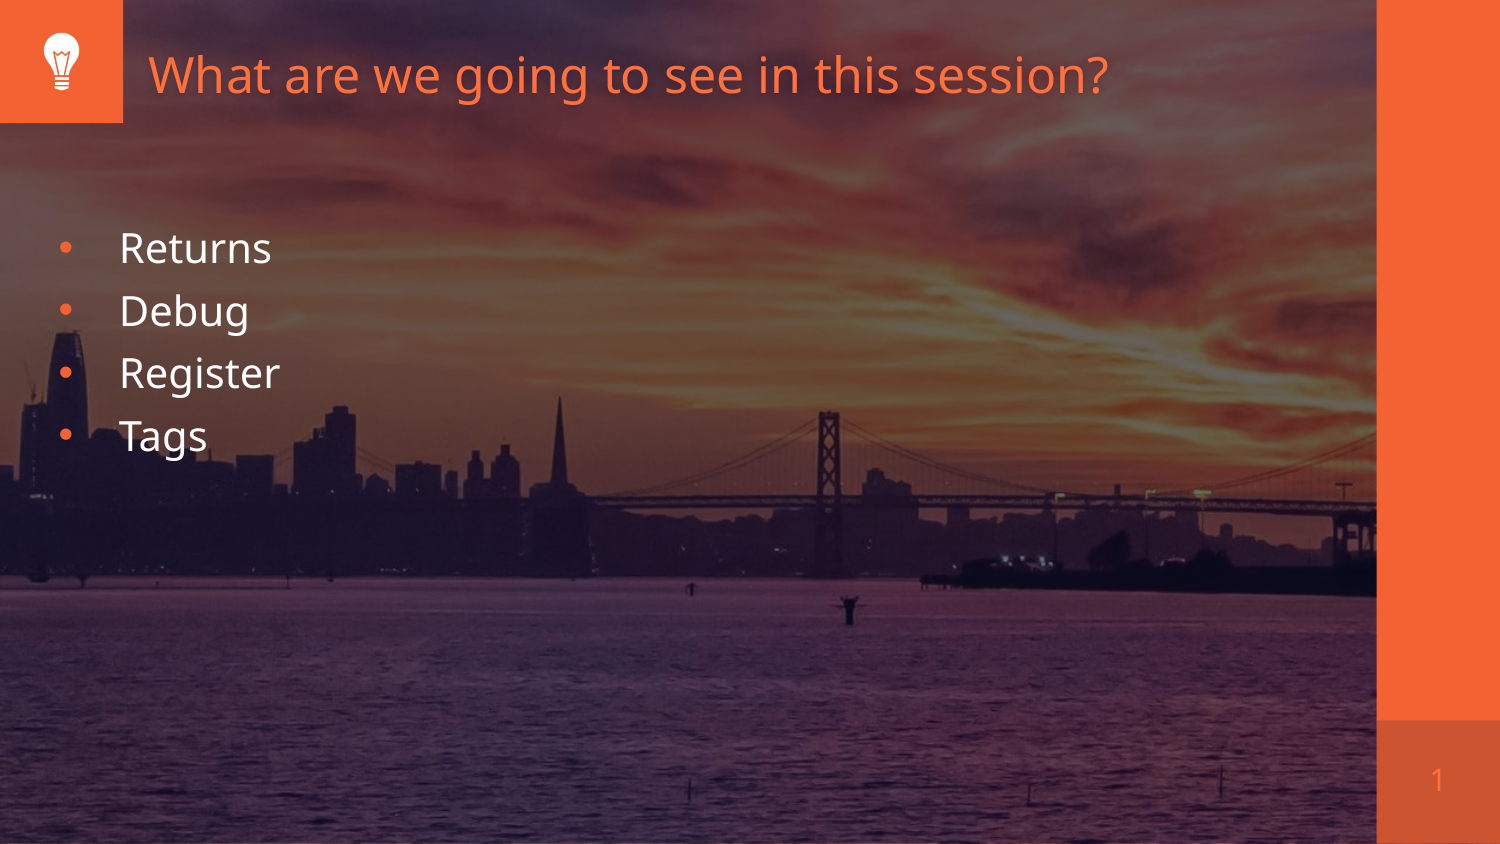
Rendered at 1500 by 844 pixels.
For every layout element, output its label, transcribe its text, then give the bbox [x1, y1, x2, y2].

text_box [43, 32, 80, 91]
slide_number 1 [1376, 720, 1500, 844]
subtitle Returns Debug Register Tags [43, 159, 1358, 824]
title What are we going to see in this session? [148, 33, 1139, 105]
